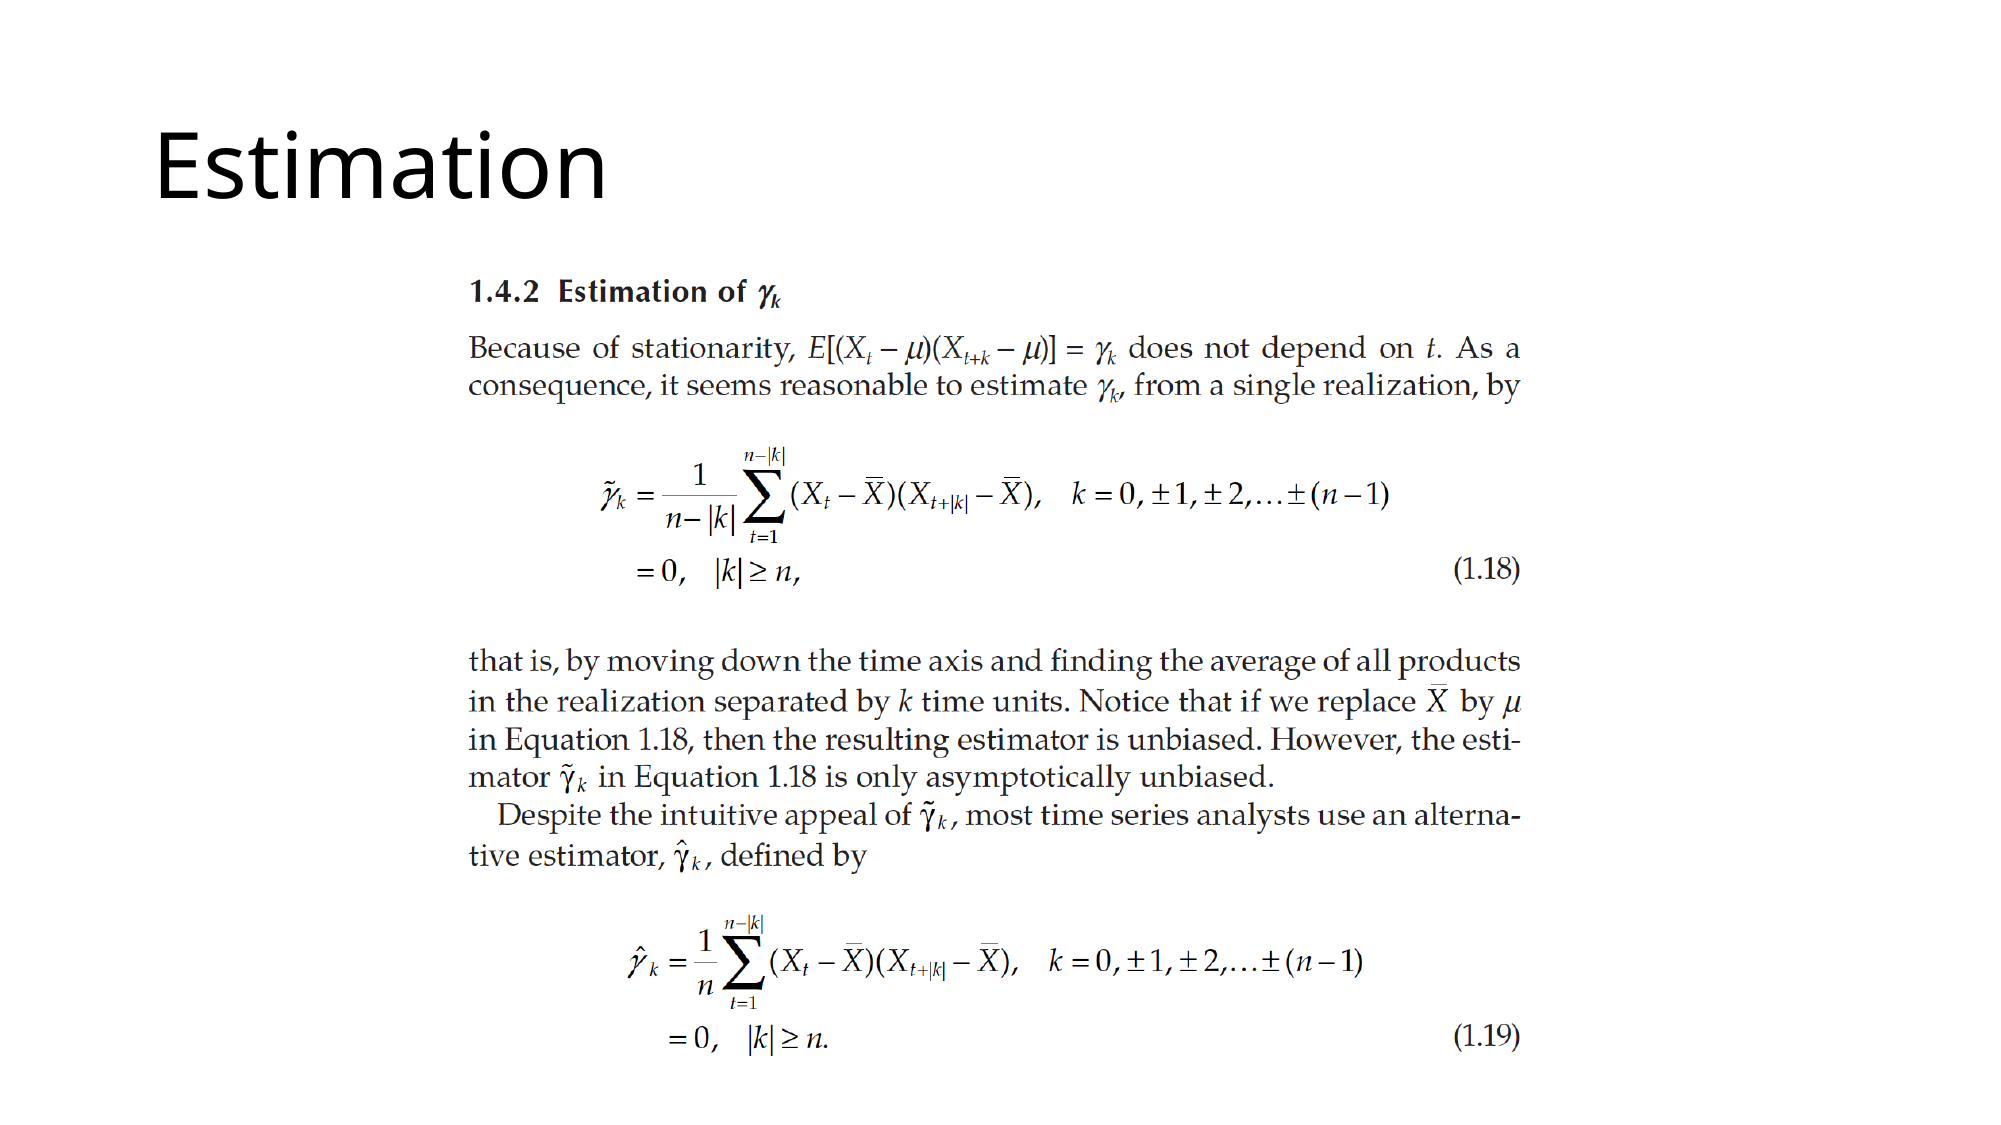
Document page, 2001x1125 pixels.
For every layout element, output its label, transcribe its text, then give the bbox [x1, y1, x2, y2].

title Estimation [137, 59, 1863, 278]
picture [438, 256, 1562, 1090]
